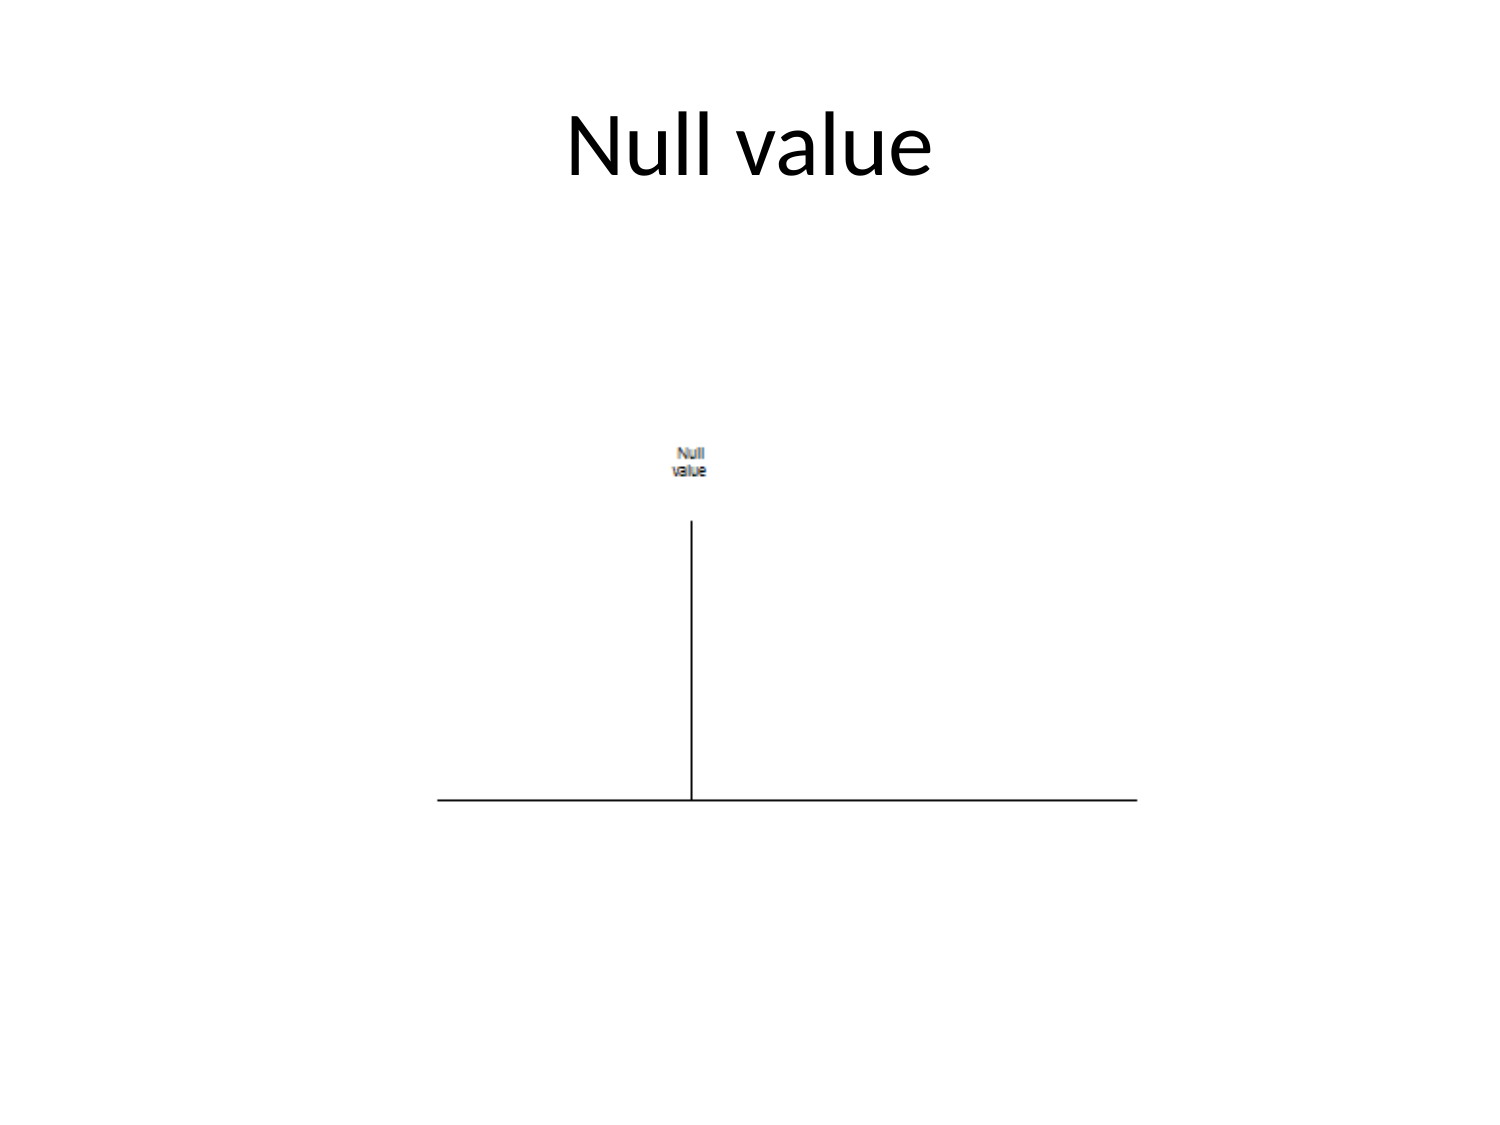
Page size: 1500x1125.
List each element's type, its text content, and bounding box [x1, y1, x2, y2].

title Null value [75, 45, 1425, 233]
picture [287, 262, 1215, 1005]
